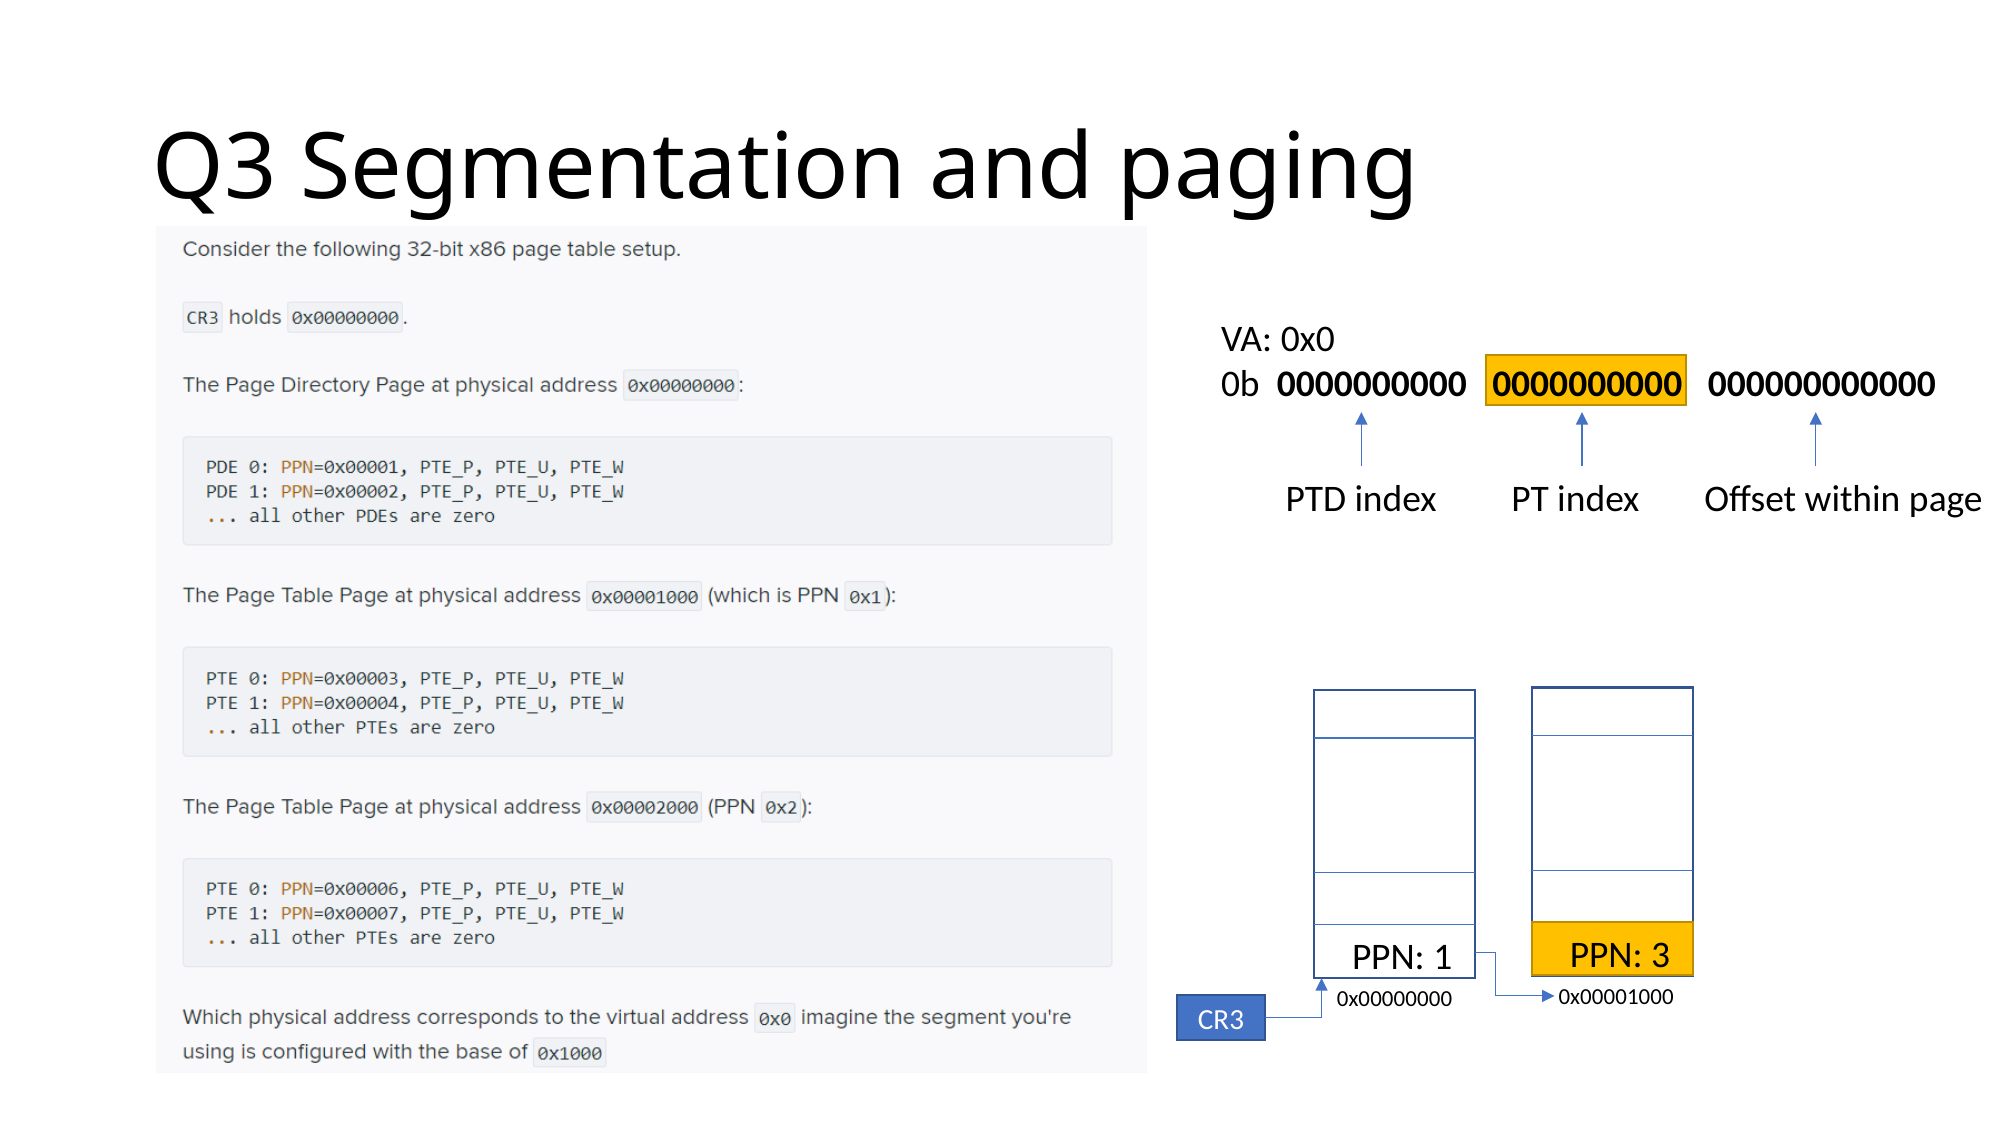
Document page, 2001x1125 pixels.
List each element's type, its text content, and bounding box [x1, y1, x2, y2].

text_box 0x00001 [1313, 689, 1476, 979]
text_box CR3 [1176, 994, 1266, 1041]
text_box PTD index [1270, 466, 1452, 526]
text_box PPN: 1 [1337, 925, 1468, 985]
title Q3 Segmentation and paging [137, 59, 1863, 278]
text_box 0x00001000 [1543, 974, 1690, 1017]
text_box PT index [1496, 466, 1655, 526]
text_box 0x00001 [1531, 686, 1694, 921]
text_box 0x00000000 [1322, 976, 1468, 1019]
text_box PPN: 3 [1555, 923, 1686, 974]
text_box [1531, 921, 1694, 976]
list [156, 226, 1147, 1073]
text_box Offset within page [1689, 466, 1998, 526]
text_box VA: 0x0 0b 0000000000 0000000000 000000000000 [1206, 306, 1951, 411]
